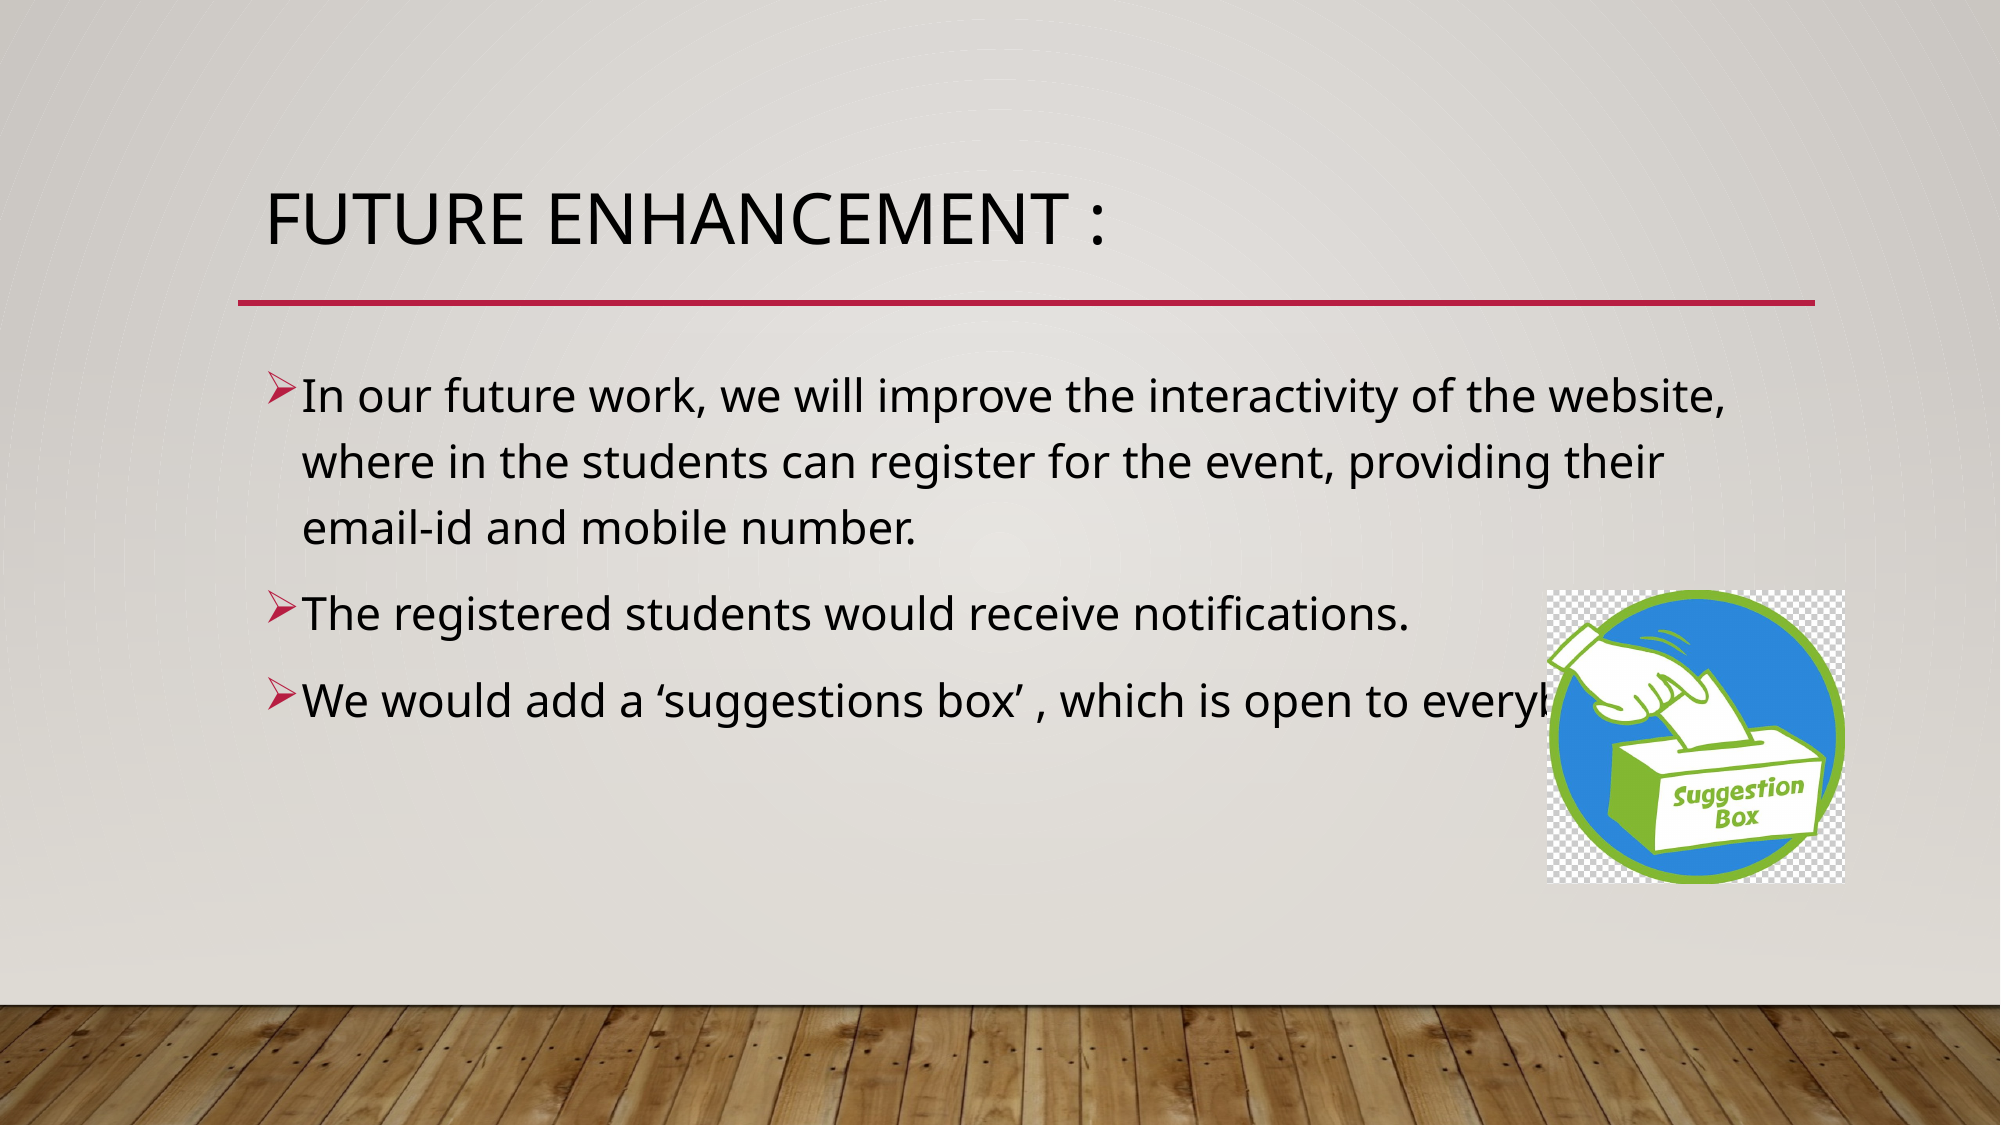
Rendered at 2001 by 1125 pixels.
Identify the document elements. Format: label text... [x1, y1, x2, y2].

list In our future work, we will improve the interactivity of the website, where in the students can register for the event, providing their email-id and mobile number. The registered students would receive notifications. We would add a ‘suggestions box’ , which is open to everybody. [249, 348, 1825, 914]
picture [1547, 590, 1845, 885]
title Future Enhancement : [249, 175, 1825, 348]
picture [0, 1005, 2000, 1125]
